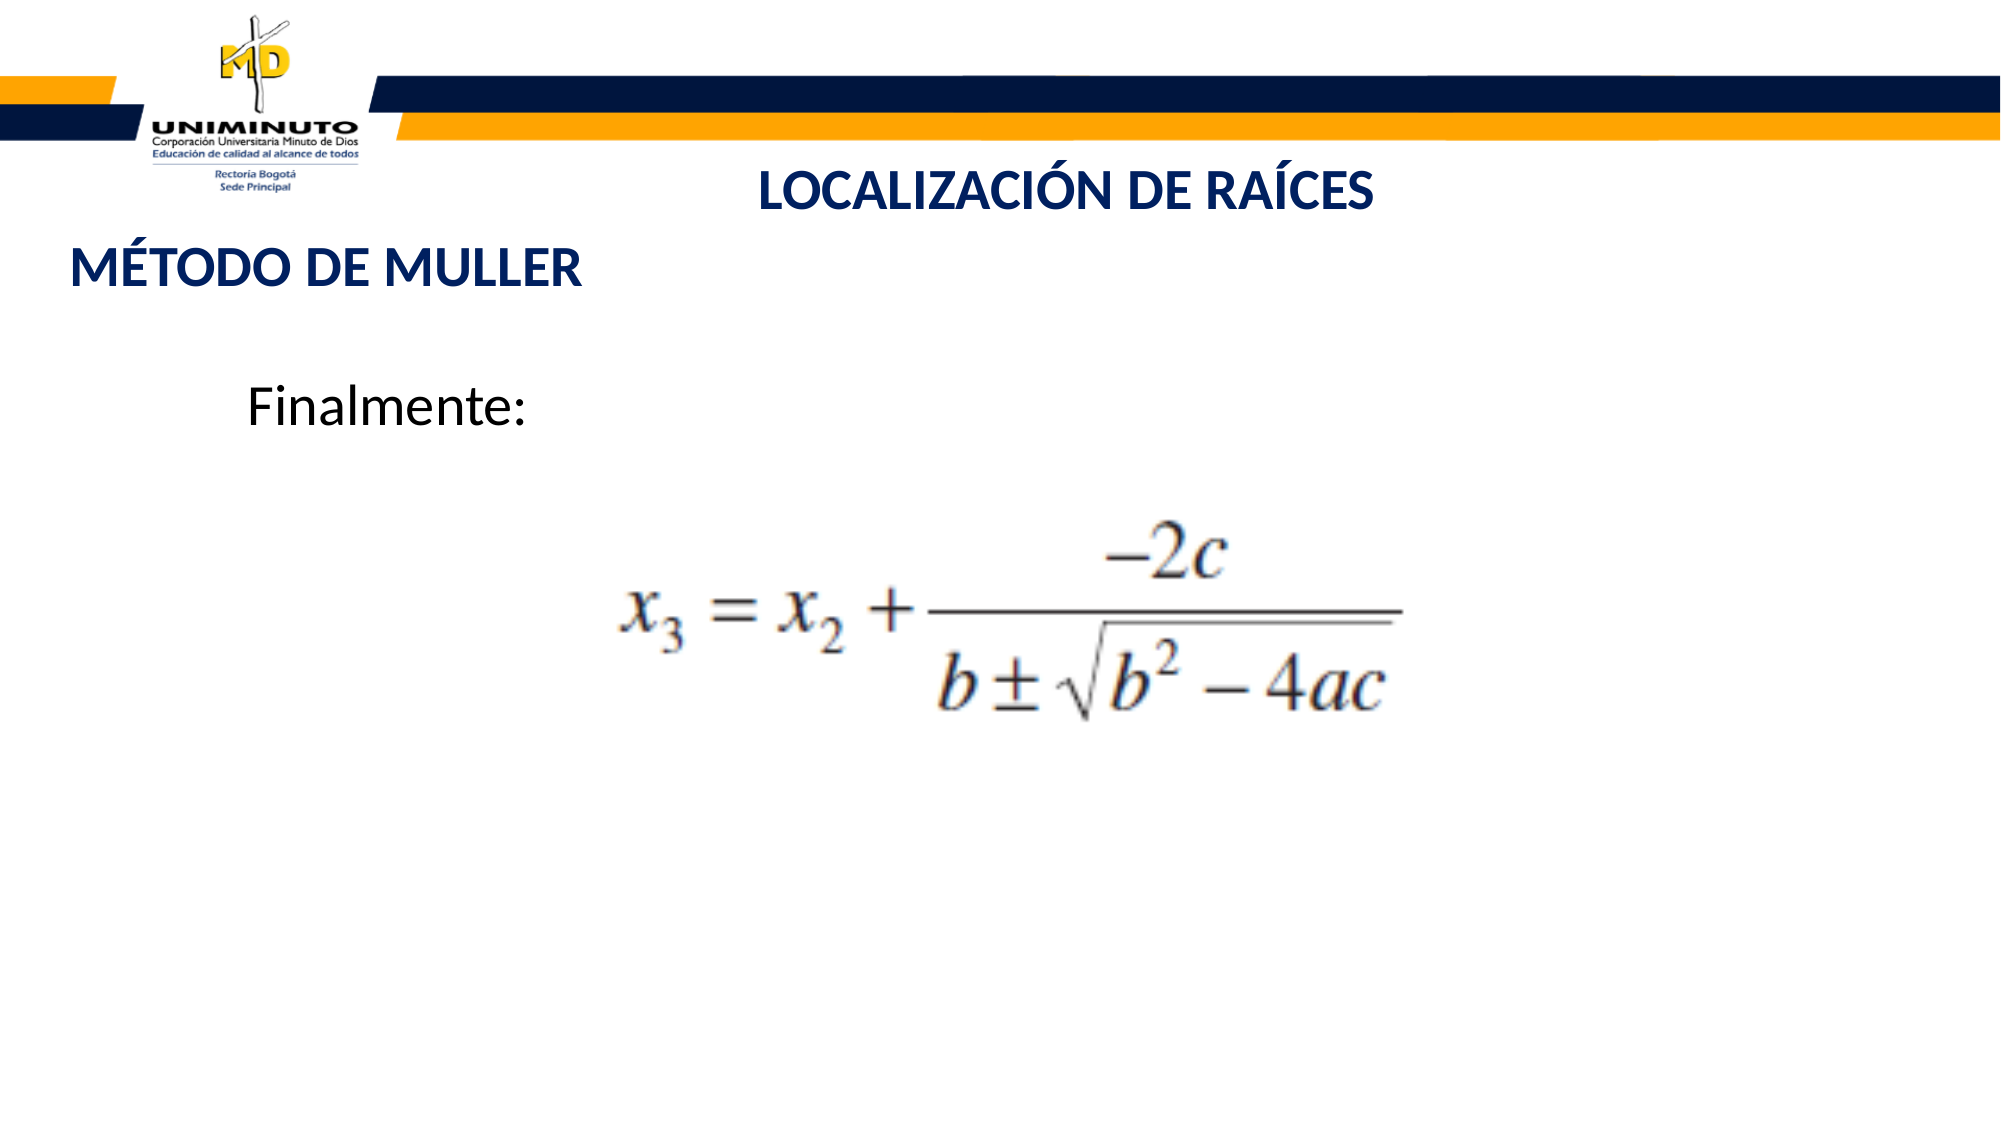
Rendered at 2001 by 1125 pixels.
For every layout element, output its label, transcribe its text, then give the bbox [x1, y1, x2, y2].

text_box MÉTODO DE MULLER [54, 221, 599, 306]
text_box LOCALIZACIÓN DE RAÍCES [744, 143, 1391, 229]
text_box Finalmente: [233, 359, 544, 445]
picture [0, 0, 2001, 1125]
